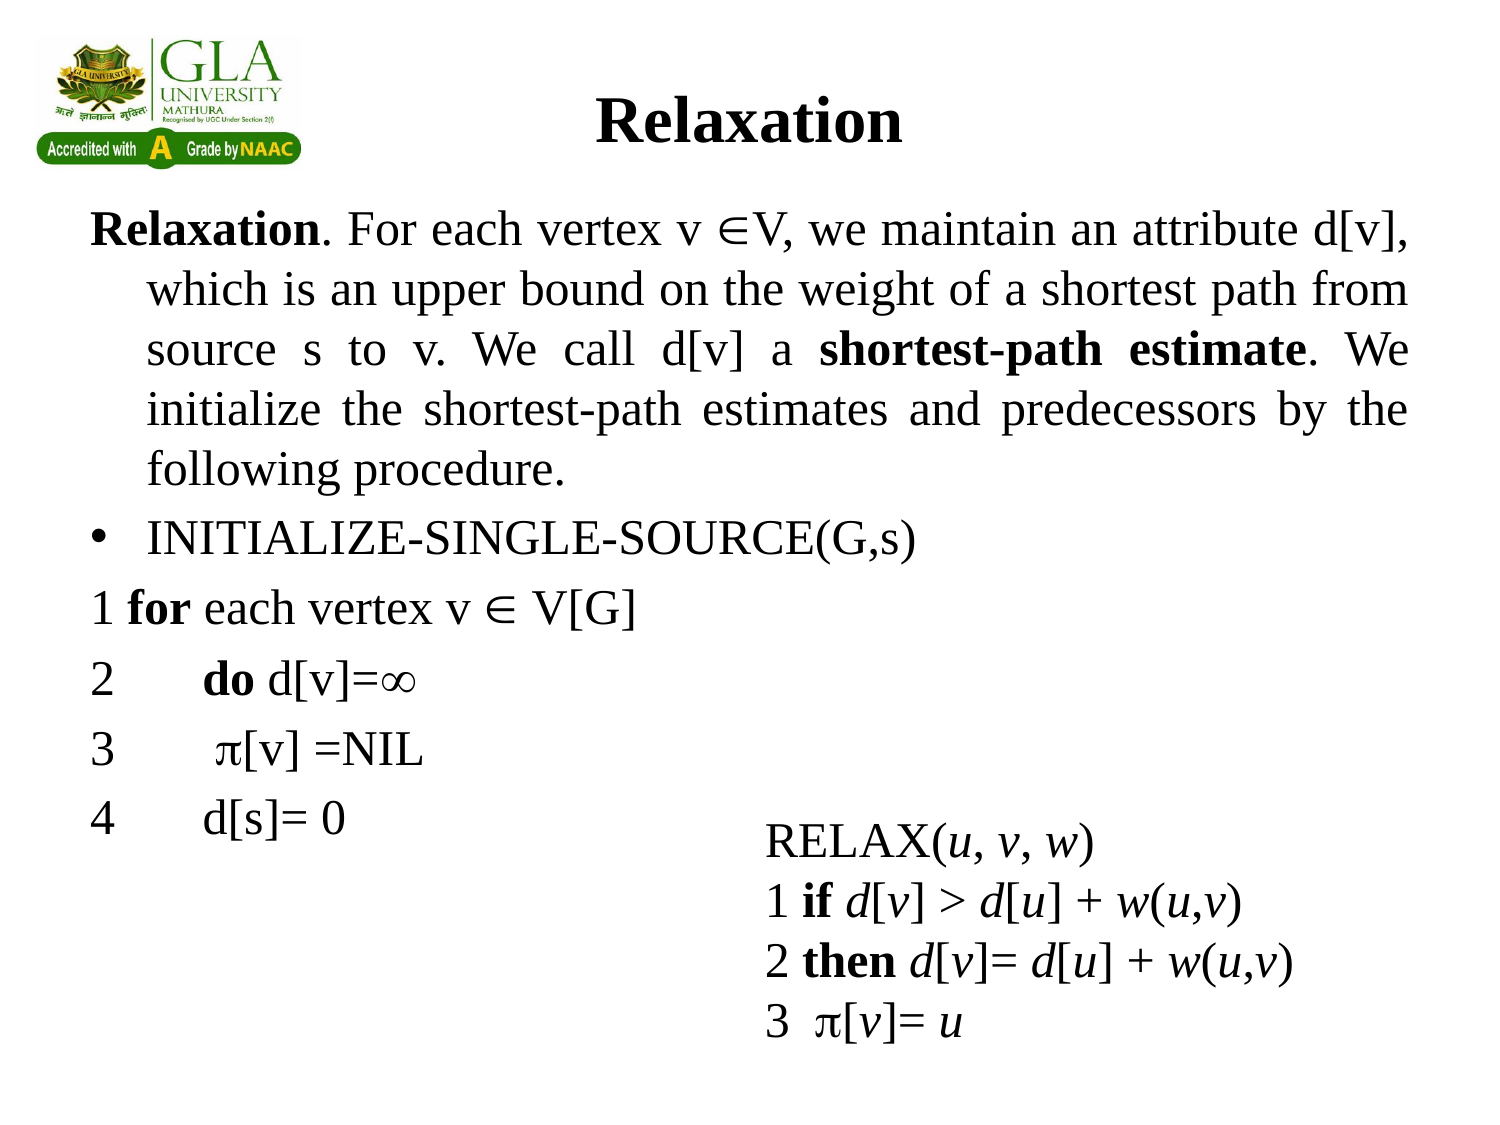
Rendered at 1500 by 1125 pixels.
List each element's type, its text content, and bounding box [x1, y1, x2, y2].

list Relaxation. For each vertex v V, we maintain an attribute d[v], which is an upper bound on the weight of a shortest path from source s to v. We call d[v] a shortest-path estimate. We initialize the shortest-path estimates and predecessors by the following procedure. INITIALIZE-SINGLE-SOURCE(G,s) 1 for each vertex v  V[G] 2 do d[v]= 3 [v] =NIL d[s]= 0 [75, 187, 1425, 1063]
picture [34, 34, 302, 172]
title Relaxation [75, 45, 1425, 187]
text_box RELAX(u, v, w) 1 if d[v] > d[u] + w(u,v) 2 then d[v]= d[u] + w(u,v) 3 [v]= u [749, 799, 1500, 1055]
